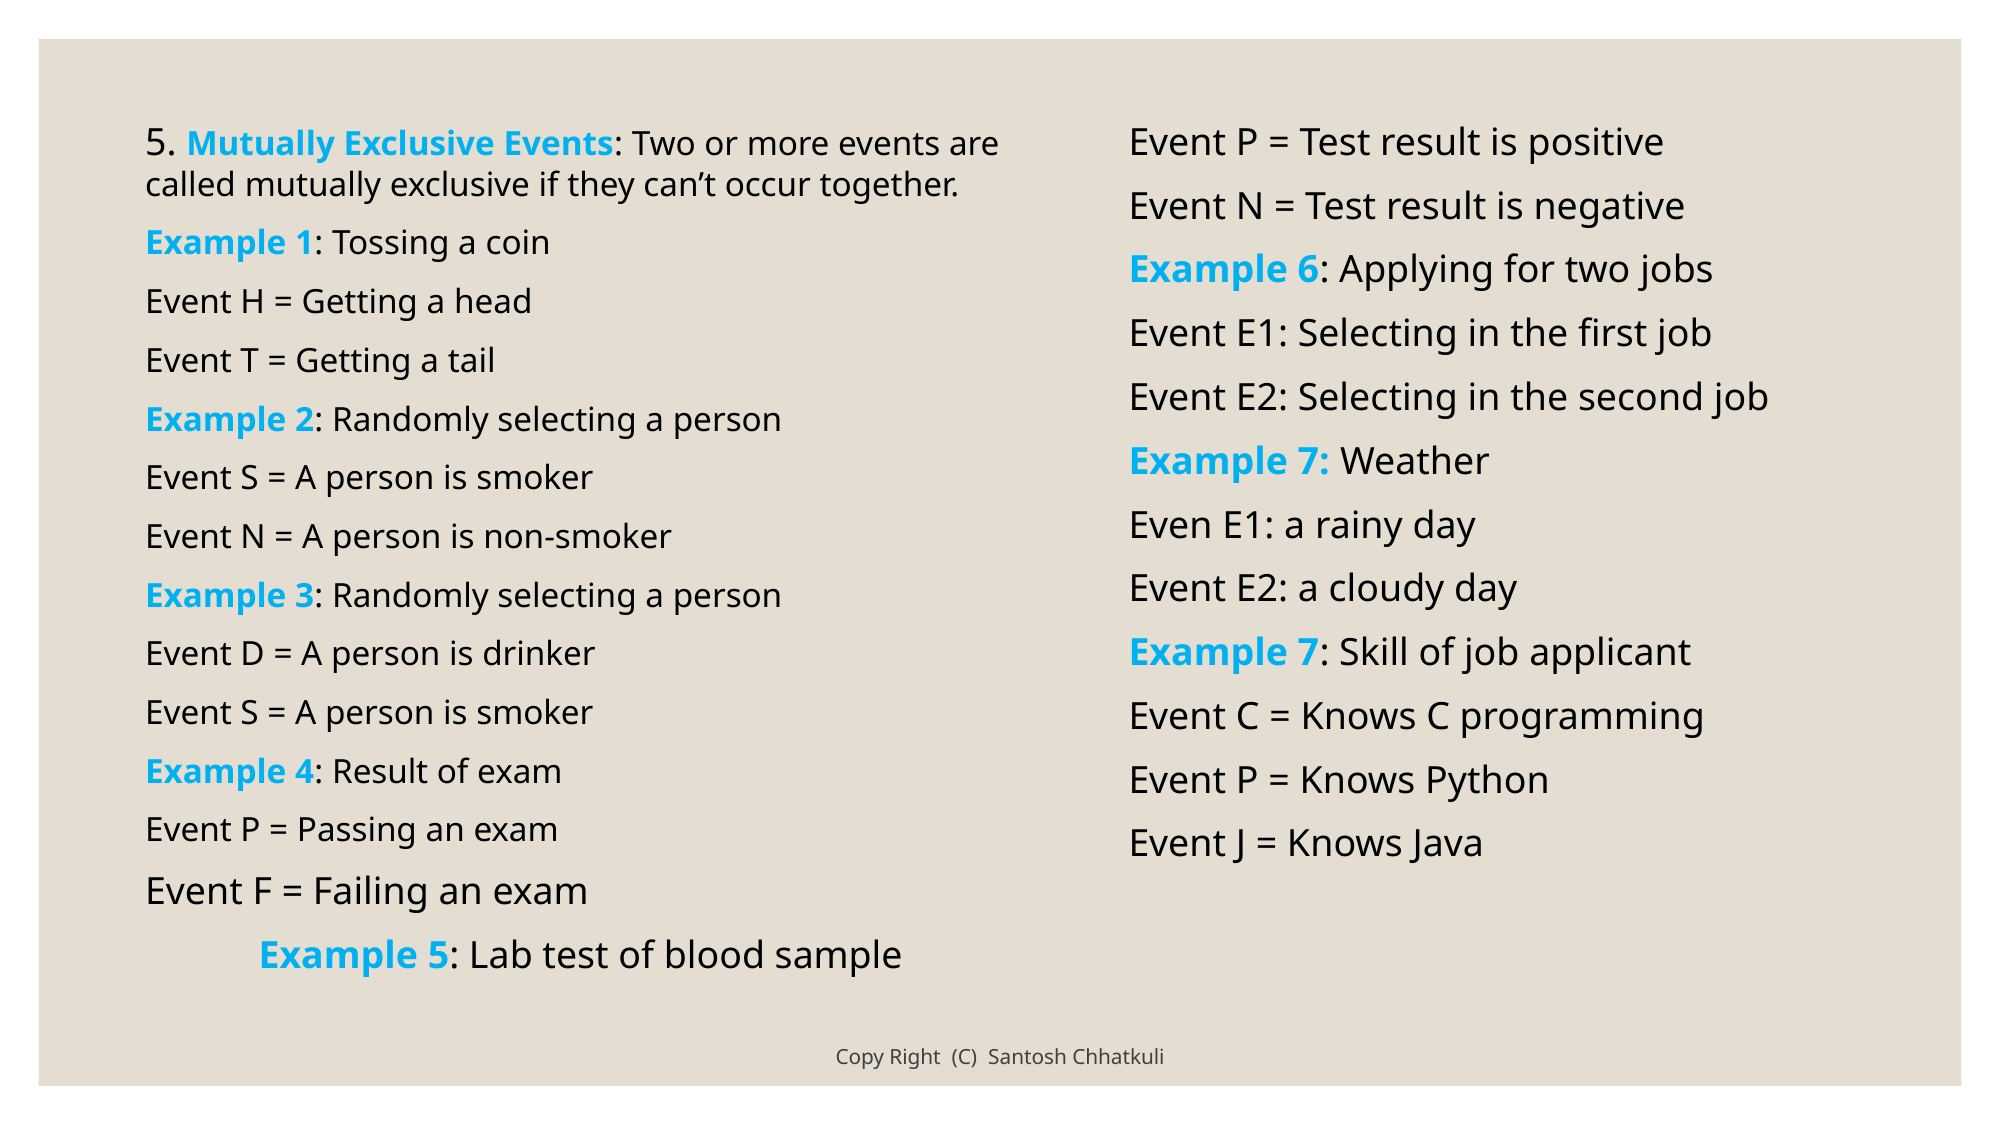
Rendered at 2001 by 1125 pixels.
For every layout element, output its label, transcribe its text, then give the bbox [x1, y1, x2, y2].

footer Copy Right (C) Santosh Chhatkuli [572, 1034, 1428, 1080]
list 5. Mutually Exclusive Events: Two or more events are called mutually exclusive if they can’t occur together. Example 1: Tossing a coin Event H = Getting a head Event T = Getting a tail Example 2: Randomly selecting a person Event S = A person is smoker Event N = A person is non-smoker Example 3: Randomly selecting a person Event D = A person is drinker Event S = A person is smoker Example 4: Result of exam Event P = Passing an exam Event F = Failing an exam Example 5: Lab test of blood sample Event P = Test result is positive Event N = Test result is negative Example 6: Applying for two jobs Event E1: Selecting in the first job Event E2: Selecting in the second job Example 7: Weather Even E1: a rainy day Event E2: a cloudy day Example 7: Skill of job applicant Event C = Knows C programming Event P = Knows Python Event J = Knows Java [130, 110, 1901, 990]
